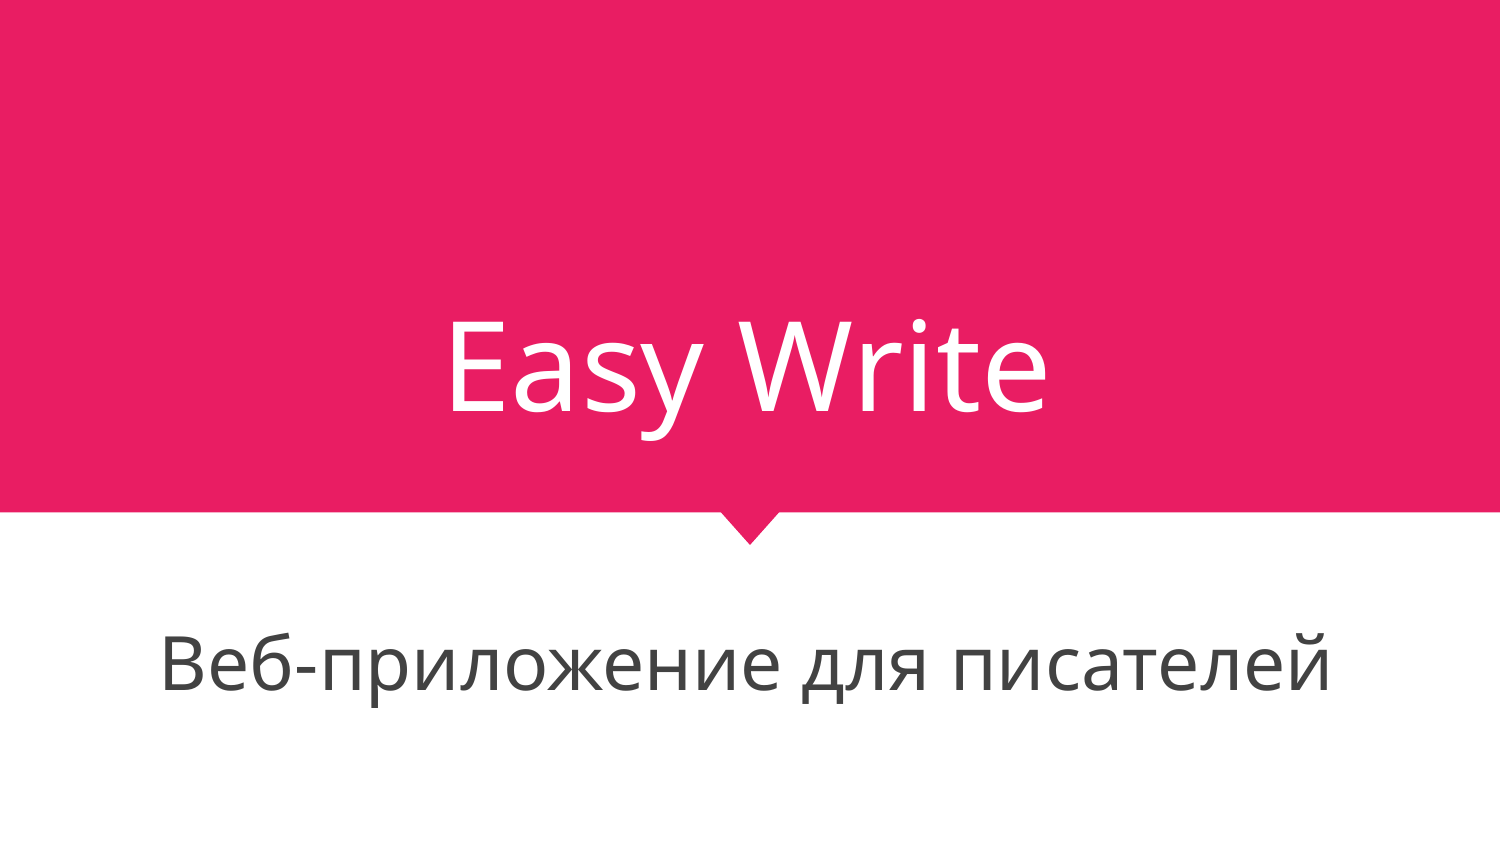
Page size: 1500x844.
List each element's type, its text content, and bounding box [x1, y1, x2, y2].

title Easy Write [67, 105, 1427, 452]
subtitle Веб-приложение для писателей [67, 557, 1427, 765]
